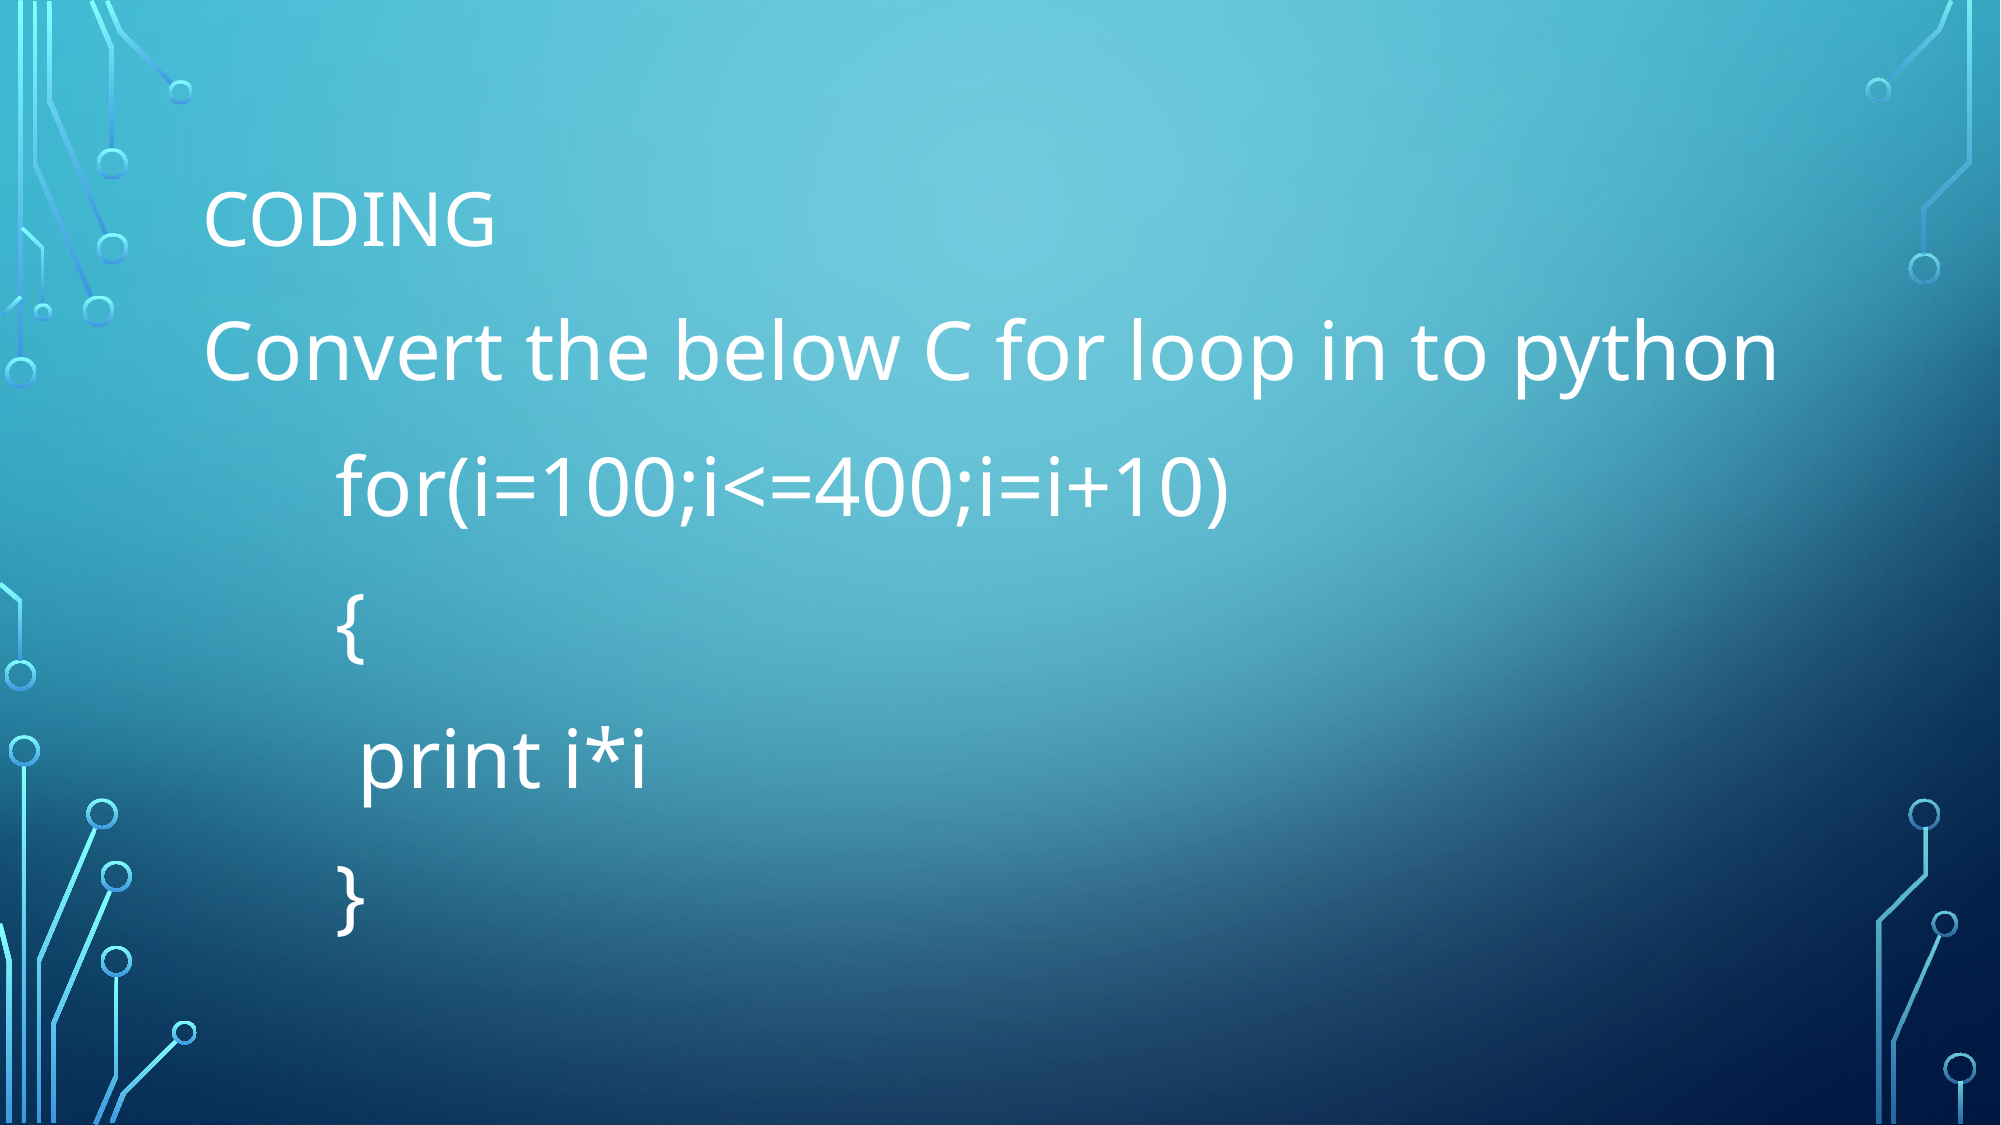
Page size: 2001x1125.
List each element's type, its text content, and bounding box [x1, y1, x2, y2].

title Coding [187, 101, 1813, 271]
list Convert the below C for loop in to python for(i=100;i<=400;i=i+10) { print i*i } [187, 271, 1813, 1061]
